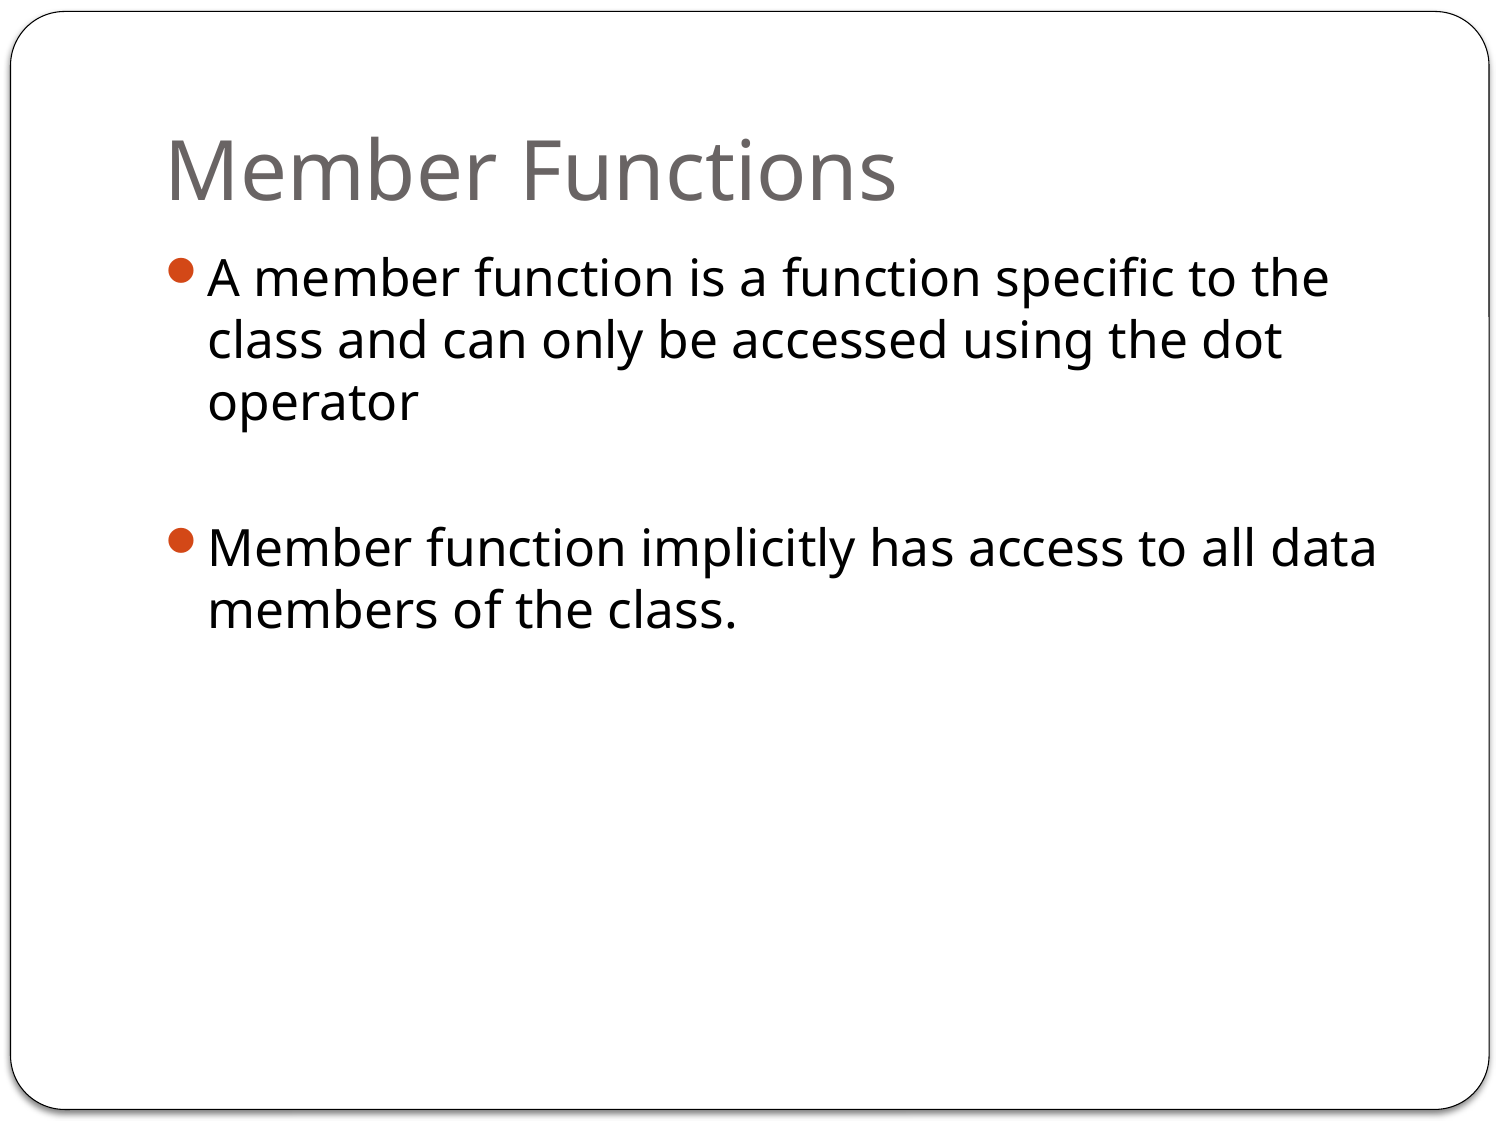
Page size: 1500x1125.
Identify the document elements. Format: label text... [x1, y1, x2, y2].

list A member function is a function specific to the class and can only be accessed using the dot operator Member function implicitly has access to all data members of the class. [150, 237, 1425, 650]
title Member Functions [150, 45, 1425, 233]
